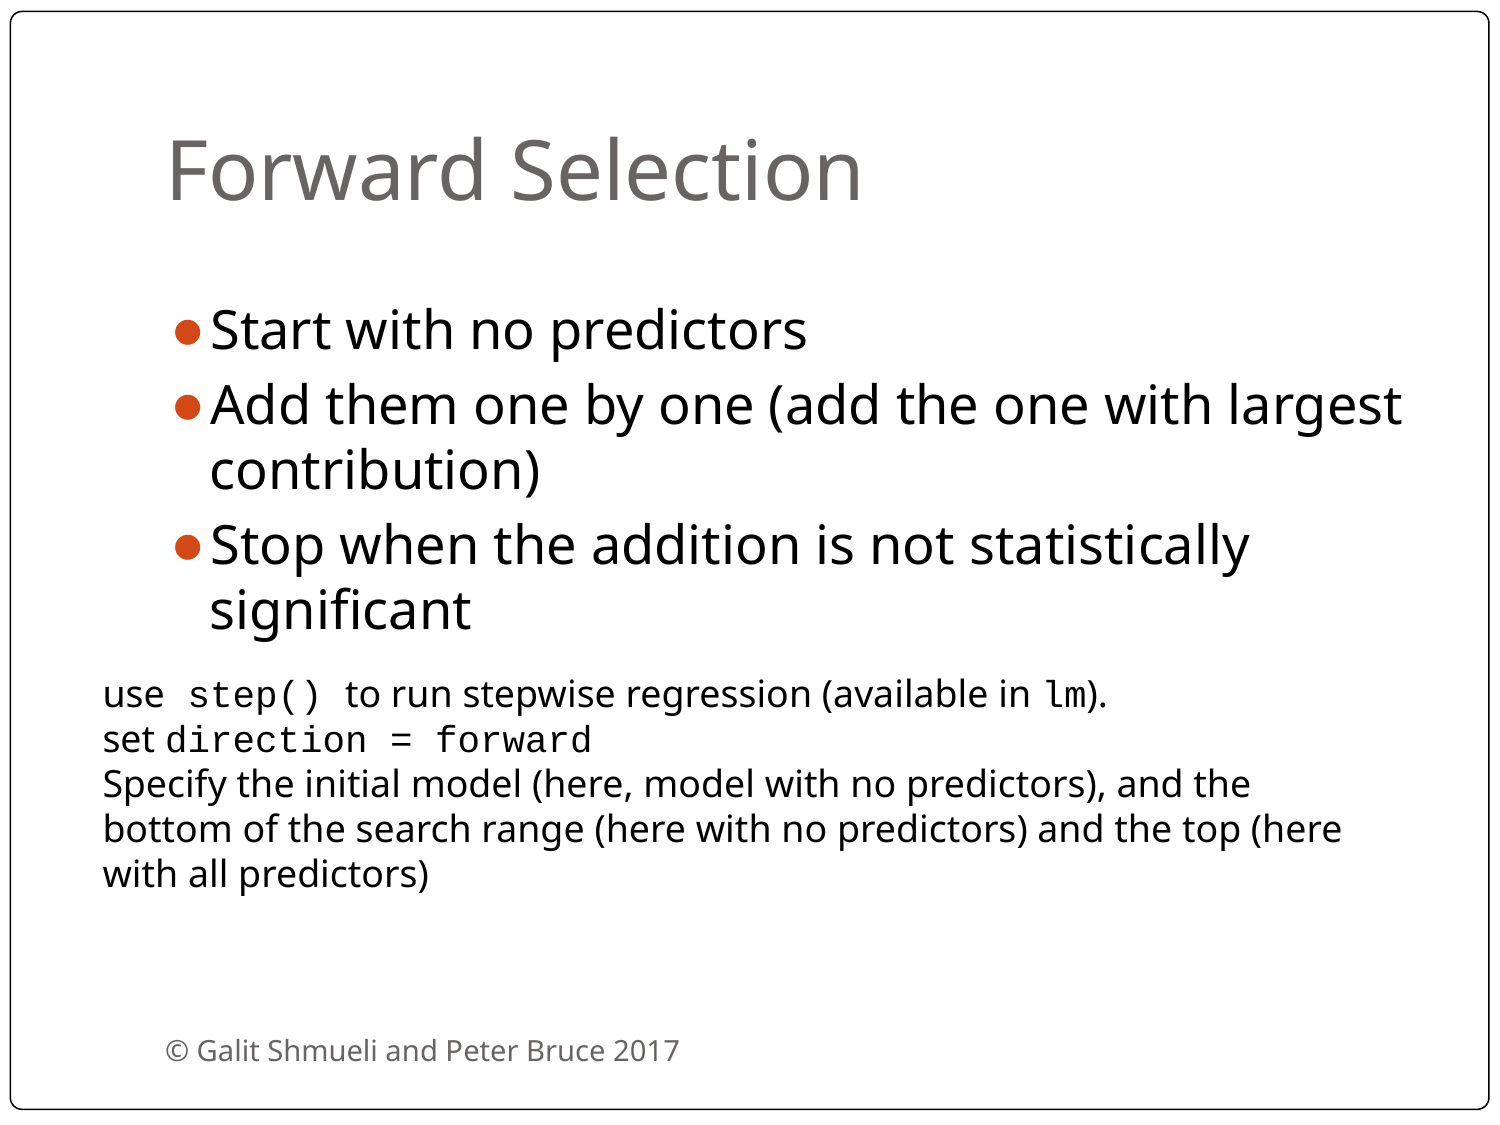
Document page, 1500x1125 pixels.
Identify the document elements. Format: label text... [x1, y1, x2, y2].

title Forward Selection [150, 45, 1425, 233]
list Start with no predictors Add them one by one (add the one with largest contribution) Stop when the addition is not statistically significant [150, 287, 1425, 1038]
text_box © Galit Shmueli and Peter Bruce 2017 [150, 1012, 800, 1088]
text_box use step() to run stepwise regression (available in lm). set direction = forward Specify the initial model (here, model with no predictors), and the bottom of the search range (here with no predictors) and the top (here with all predictors) [87, 662, 1375, 905]
